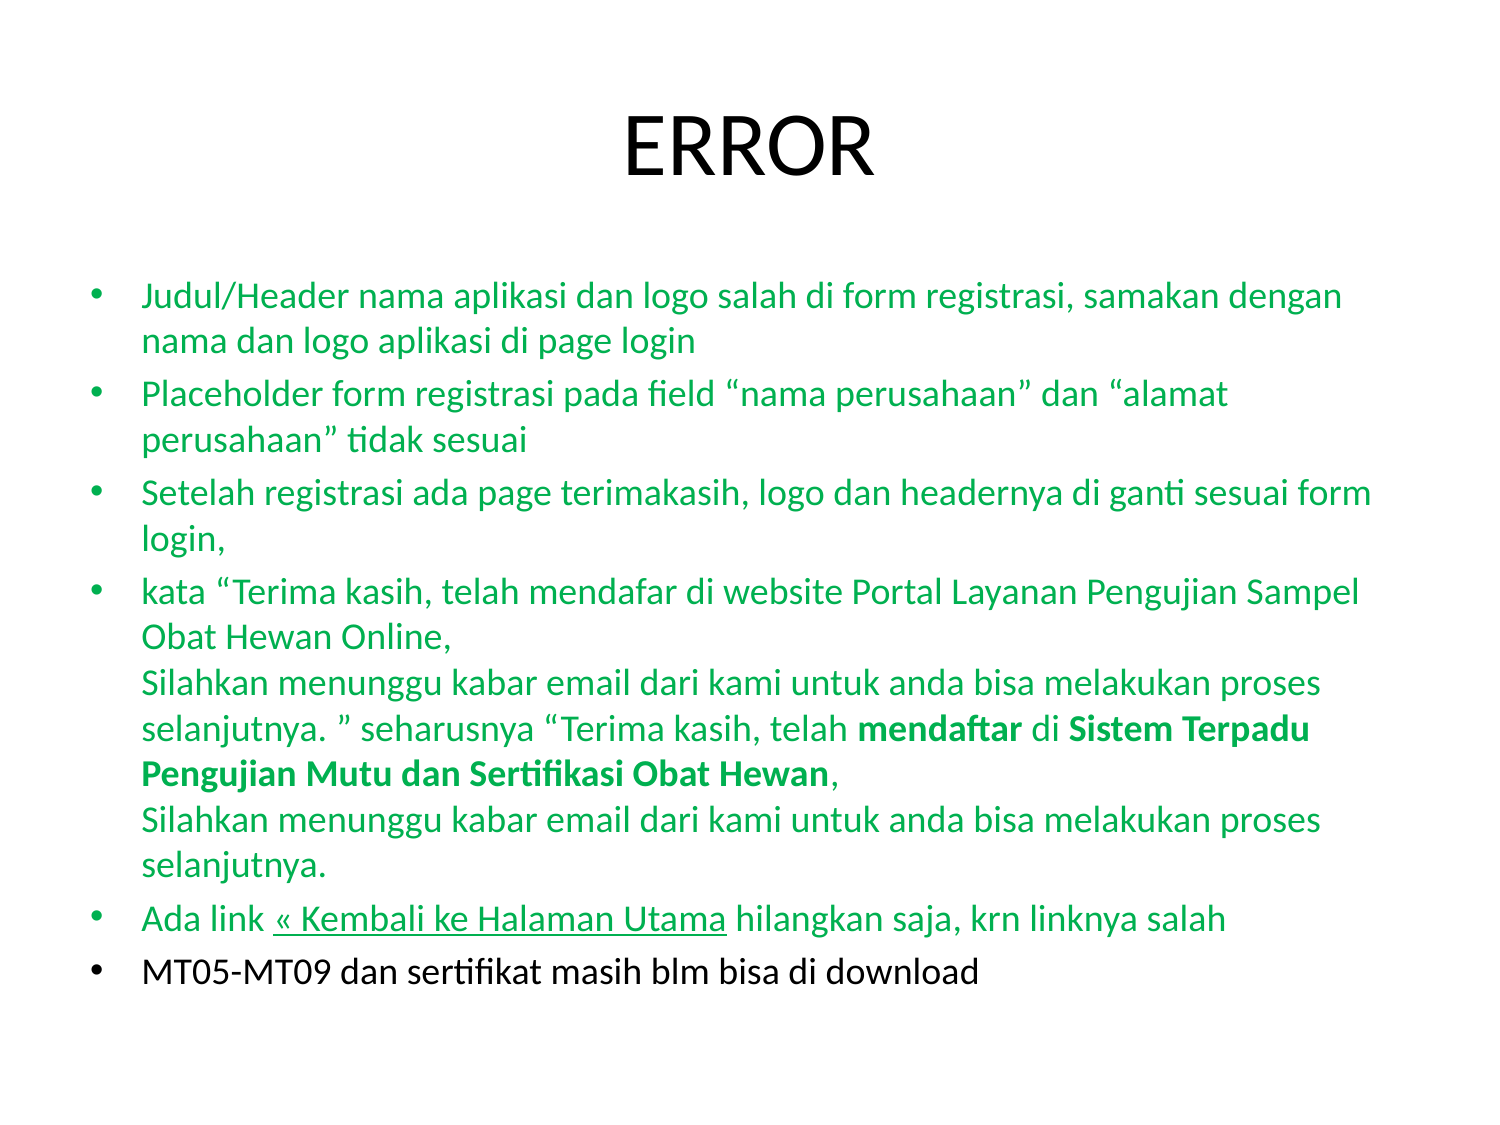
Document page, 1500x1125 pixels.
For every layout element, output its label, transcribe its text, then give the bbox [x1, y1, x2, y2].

list Judul/Header nama aplikasi dan logo salah di form registrasi, samakan dengan nama dan logo aplikasi di page login Placeholder form registrasi pada field “nama perusahaan” dan “alamat perusahaan” tidak sesuai Setelah registrasi ada page terimakasih, logo dan headernya di ganti sesuai form login, kata “Terima kasih, telah mendafar di website Portal Layanan Pengujian Sampel Obat Hewan Online, Silahkan menunggu kabar email dari kami untuk anda bisa melakukan proses selanjutnya. ” seharusnya “Terima kasih, telah mendaftar di Sistem Terpadu Pengujian Mutu dan Sertifikasi Obat Hewan, Silahkan menunggu kabar email dari kami untuk anda bisa melakukan proses selanjutnya. Ada link « Kembali ke Halaman Utama hilangkan saja, krn linknya salah MT05-MT09 dan sertifikat masih blm bisa di download [75, 262, 1425, 1005]
title ERROR [75, 45, 1425, 233]
